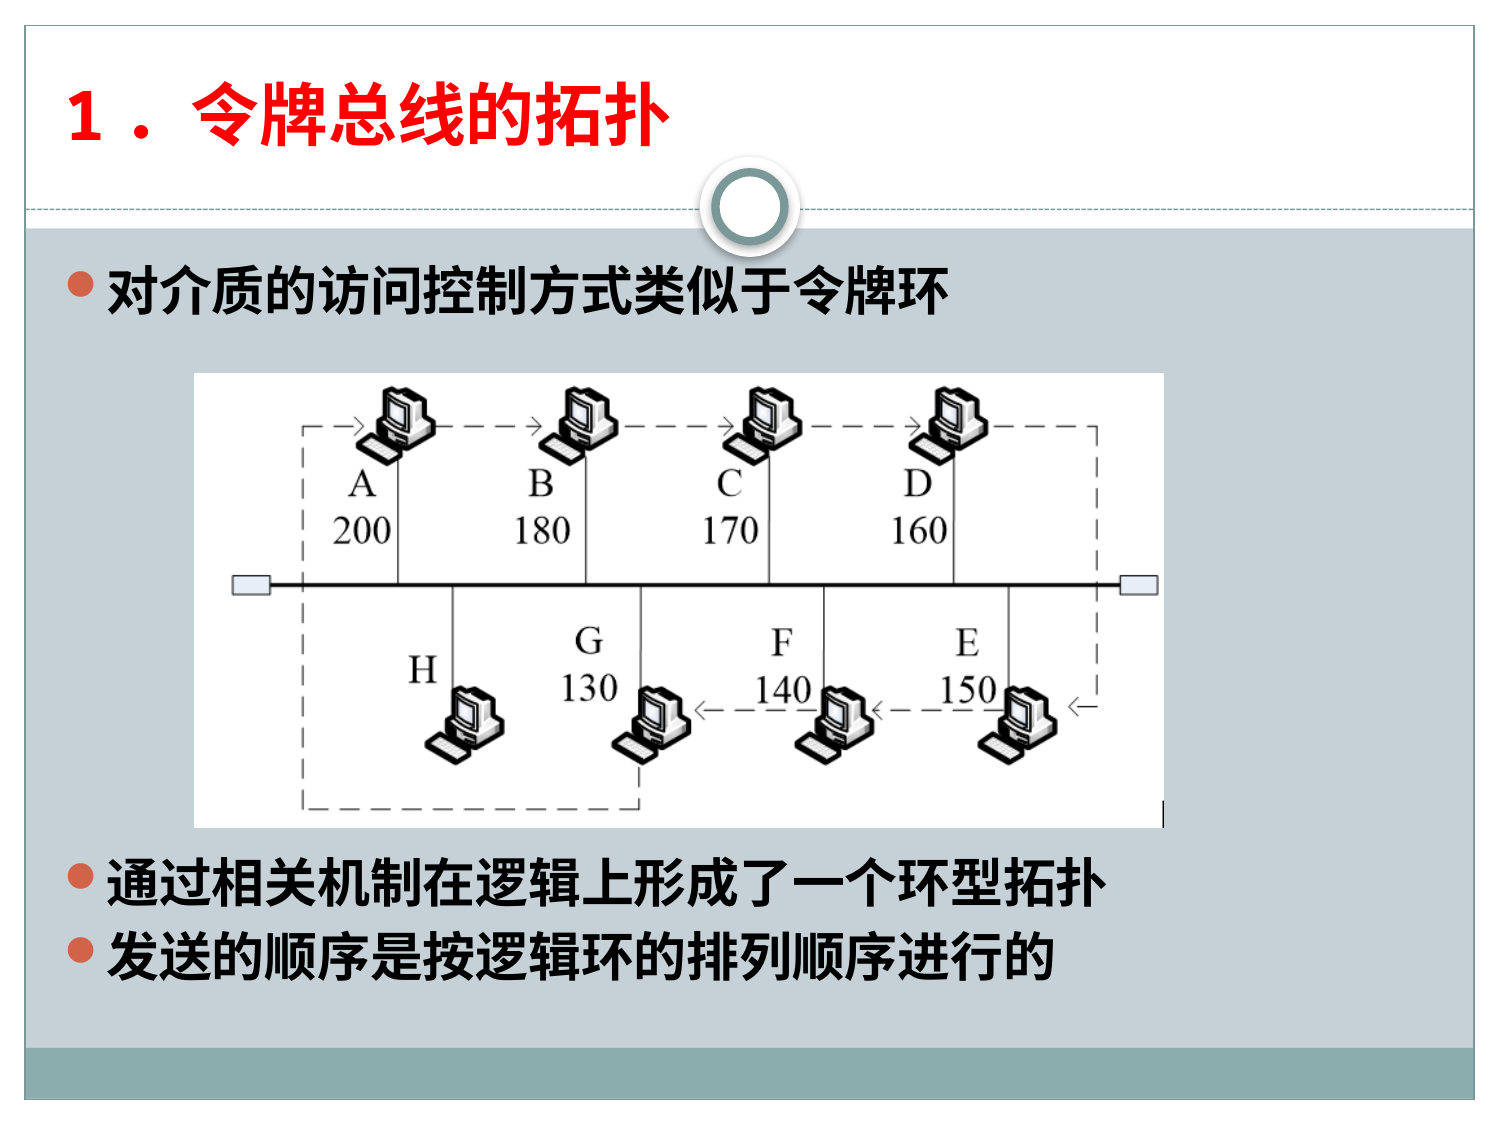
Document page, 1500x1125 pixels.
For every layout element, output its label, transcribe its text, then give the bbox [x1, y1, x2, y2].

list 对介质的访问控制方式类似于令牌环 通过相关机制在逻辑上形成了一个环型拓扑 发送的顺序是按逻辑环的排列顺序进行的 [49, 250, 1445, 1001]
title 1．令牌总线的拓扑 [49, 37, 1450, 162]
picture [194, 373, 1164, 828]
